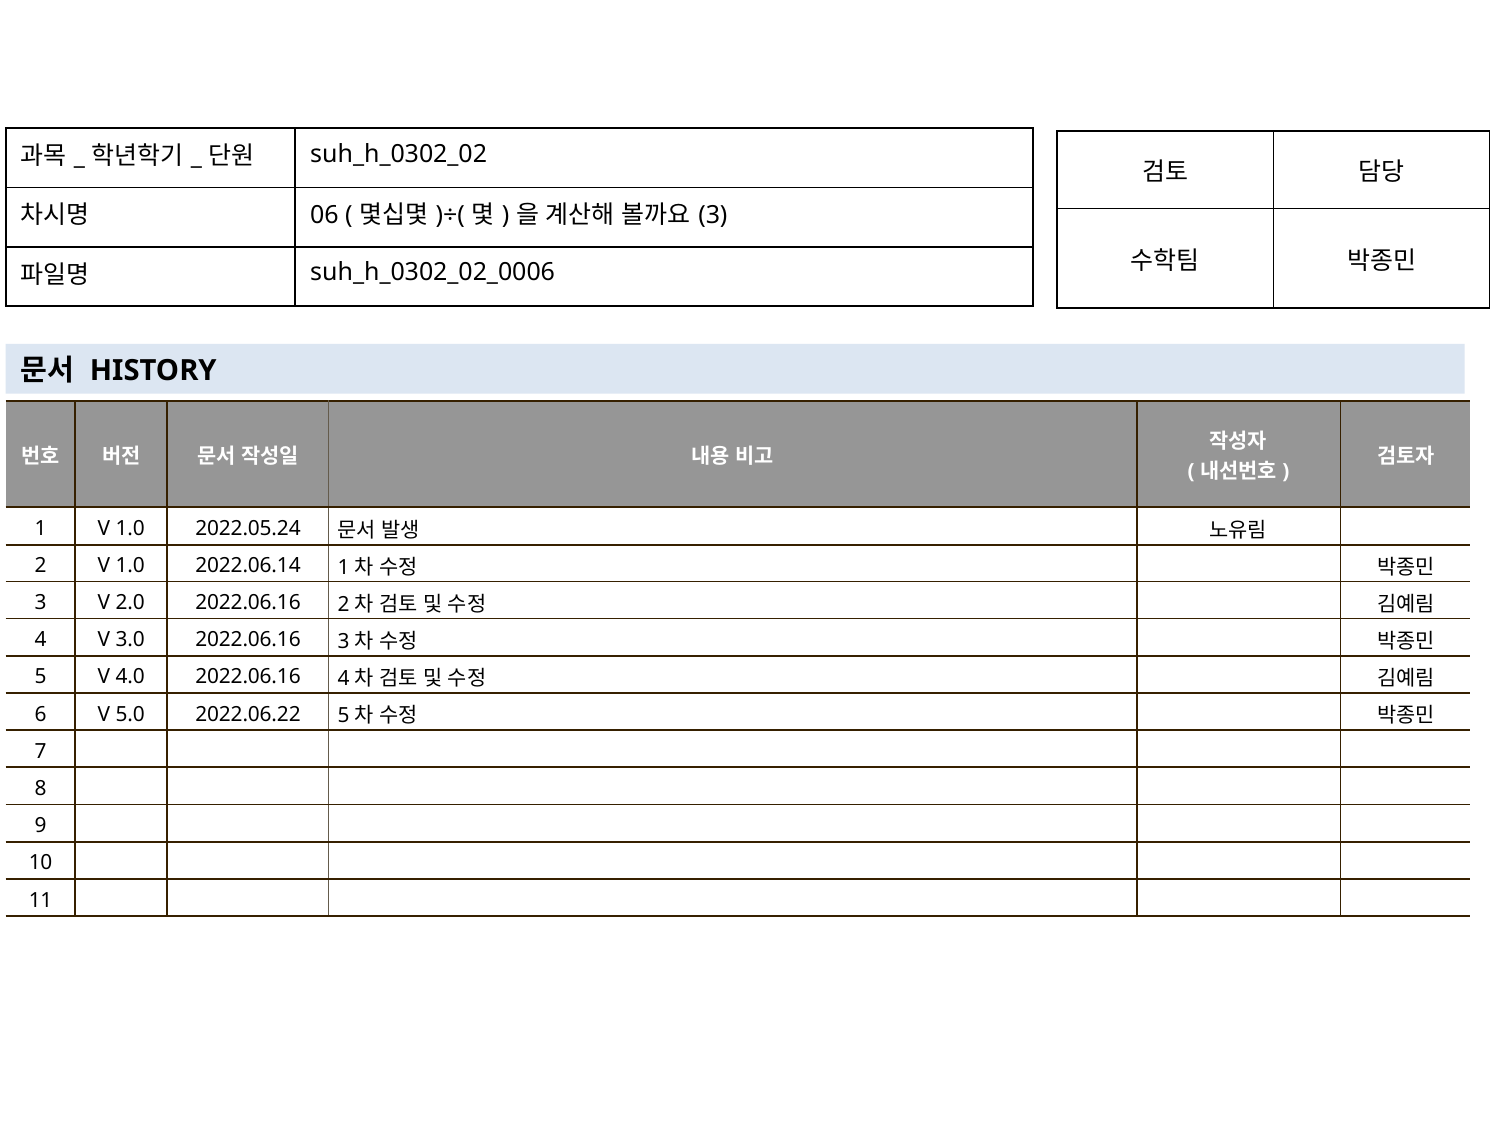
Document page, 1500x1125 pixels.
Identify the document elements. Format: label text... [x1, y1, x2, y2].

table_cell [1138, 805, 1340, 841]
table_header 번호 [6, 402, 74, 506]
table_header 작성자 (내선번호) [1138, 402, 1340, 506]
table_cell [168, 731, 328, 766]
table_cell 3 [6, 582, 74, 618]
table_cell [329, 731, 1136, 766]
table_cell 2022.05.24 [168, 508, 328, 544]
table_cell [1138, 768, 1340, 804]
table_cell 김예림 [1341, 582, 1470, 618]
table_cell [1341, 508, 1470, 544]
table_cell 차시명 [7, 188, 294, 246]
table_cell [329, 805, 1136, 841]
table_cell 1 [6, 508, 74, 544]
table_header 담당 [1274, 132, 1489, 208]
table_cell 2022.06.14 [168, 546, 328, 581]
table_cell V 5.0 [76, 694, 166, 729]
table_cell [168, 880, 328, 915]
table_cell 6 [6, 694, 74, 729]
table_cell 2022.06.16 [168, 619, 328, 655]
table_cell 1차 수정 [329, 546, 1136, 581]
table_cell [168, 843, 328, 878]
table_cell [1138, 843, 1340, 878]
table_cell [1138, 546, 1340, 581]
table_cell [1341, 843, 1470, 878]
table_cell [1138, 582, 1340, 618]
table_cell 박종민 [1341, 546, 1470, 581]
table_cell 4 [6, 619, 74, 655]
table_cell 11 [6, 880, 74, 915]
table_cell 박종민 [1341, 694, 1470, 729]
table_cell 5 [6, 657, 74, 692]
table_cell [76, 731, 166, 766]
table_cell [76, 805, 166, 841]
table_header 검토 [1058, 132, 1273, 208]
table_cell 5차 수정 [329, 694, 1136, 729]
table_cell 2022.06.22 [168, 694, 328, 729]
table_cell [1341, 880, 1470, 915]
table_cell [1341, 805, 1470, 841]
table_cell [1138, 657, 1340, 692]
table_cell 문서 발생 [329, 508, 1136, 544]
table_header suh_h_0302_02 [296, 129, 1032, 187]
table_cell 9 [6, 805, 74, 841]
table_cell 노유림 [1138, 508, 1340, 544]
table_cell suh_h_0302_02_0006 [296, 248, 1032, 305]
table_header 문서 작성일 [168, 402, 328, 506]
table_cell 파일명 [7, 248, 294, 305]
table_cell 박종민 [1341, 619, 1470, 655]
table_cell 2022.06.16 [168, 657, 328, 692]
table_cell 4차 검토 및 수정 [329, 657, 1136, 692]
table_cell 2차 검토 및 수정 [329, 582, 1136, 618]
table_cell 06 (몇십몇)÷(몇)을 계산해 볼까요(3) [296, 188, 1032, 246]
table_cell [1138, 694, 1340, 729]
table_cell [1138, 731, 1340, 766]
table_cell 7 [6, 731, 74, 766]
table_cell V 3.0 [76, 619, 166, 655]
table_cell 박종민 [1274, 209, 1489, 307]
table_cell 수학팀 [1058, 209, 1273, 307]
table_cell [168, 805, 328, 841]
table_cell [1341, 768, 1470, 804]
table_cell [76, 768, 166, 804]
table_cell 8 [6, 768, 74, 804]
table_cell 김예림 [1341, 657, 1470, 692]
table_cell V 1.0 [76, 508, 166, 544]
table_cell [168, 768, 328, 804]
table_header 버전 [76, 402, 166, 506]
table_cell [76, 880, 166, 915]
table_cell 2022.06.16 [168, 582, 328, 618]
table_cell 2 [6, 546, 74, 581]
table_cell [329, 843, 1136, 878]
table_header 검토자 [1341, 402, 1470, 506]
table_cell [1341, 731, 1470, 766]
table_cell [329, 880, 1136, 915]
table_cell [1138, 880, 1340, 915]
table_cell V 2.0 [76, 582, 166, 618]
table_cell 10 [6, 843, 74, 878]
text_box 문서 HISTORY [5, 343, 1465, 394]
table_cell V 4.0 [76, 657, 166, 692]
table_cell [1138, 619, 1340, 655]
table_cell [76, 843, 166, 878]
table_cell V 1.0 [76, 546, 166, 581]
table_header 내용 비고 [329, 402, 1136, 506]
table_header 과목_학년학기_단원 [7, 129, 294, 187]
table_cell [329, 768, 1136, 804]
table_cell 3차 수정 [329, 619, 1136, 655]
